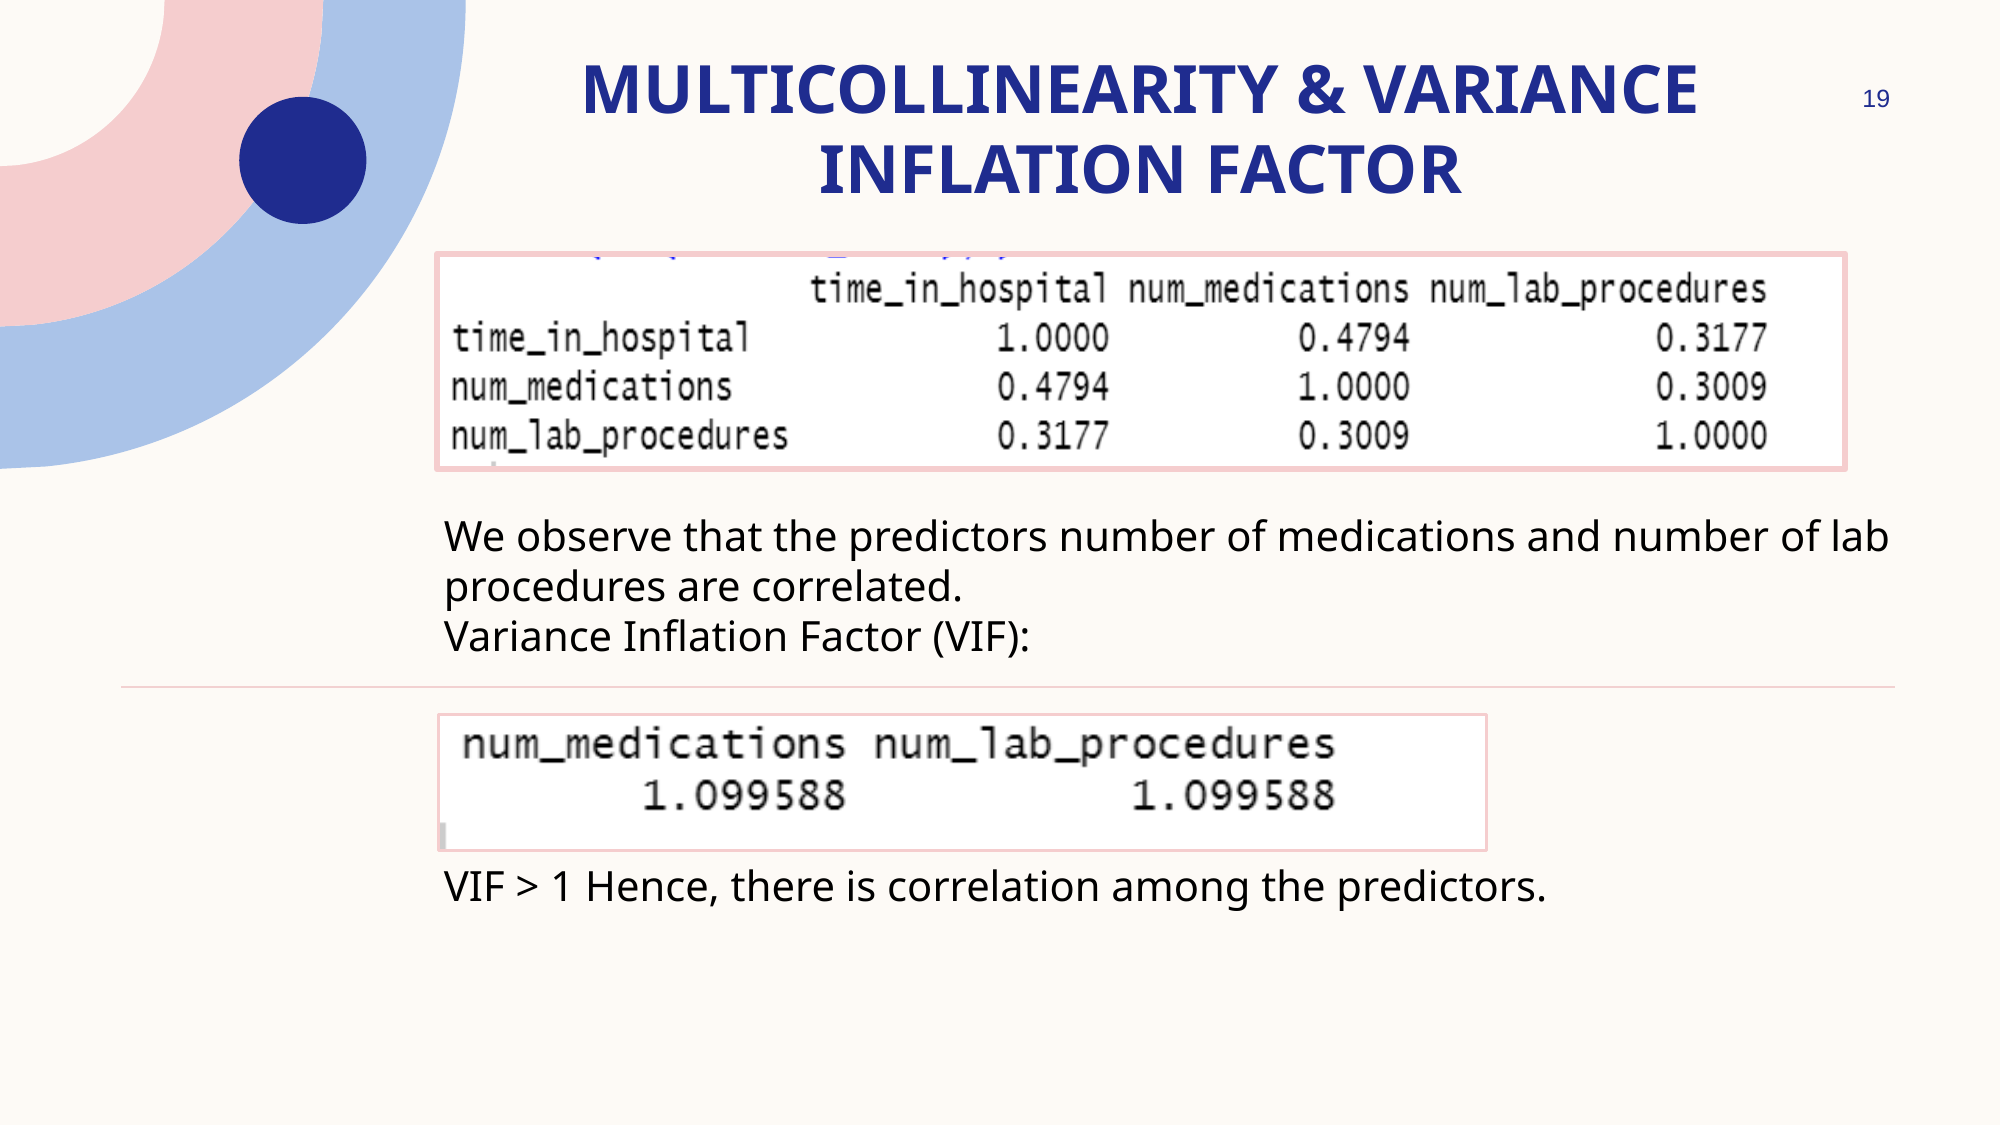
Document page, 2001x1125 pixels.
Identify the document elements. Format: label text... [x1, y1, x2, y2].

slide_number 19 [1796, 75, 1958, 120]
title MULTICOLLINEARITY & variance inflation factor [486, 39, 1796, 256]
text_box We observe that the predictors number of medications and number of lab procedures are correlated. Variance Inflation Factor (VIF): VIF > 1 Hence, there is correlation among the predictors. [429, 502, 1924, 918]
picture [440, 256, 1842, 466]
picture [440, 716, 1485, 849]
